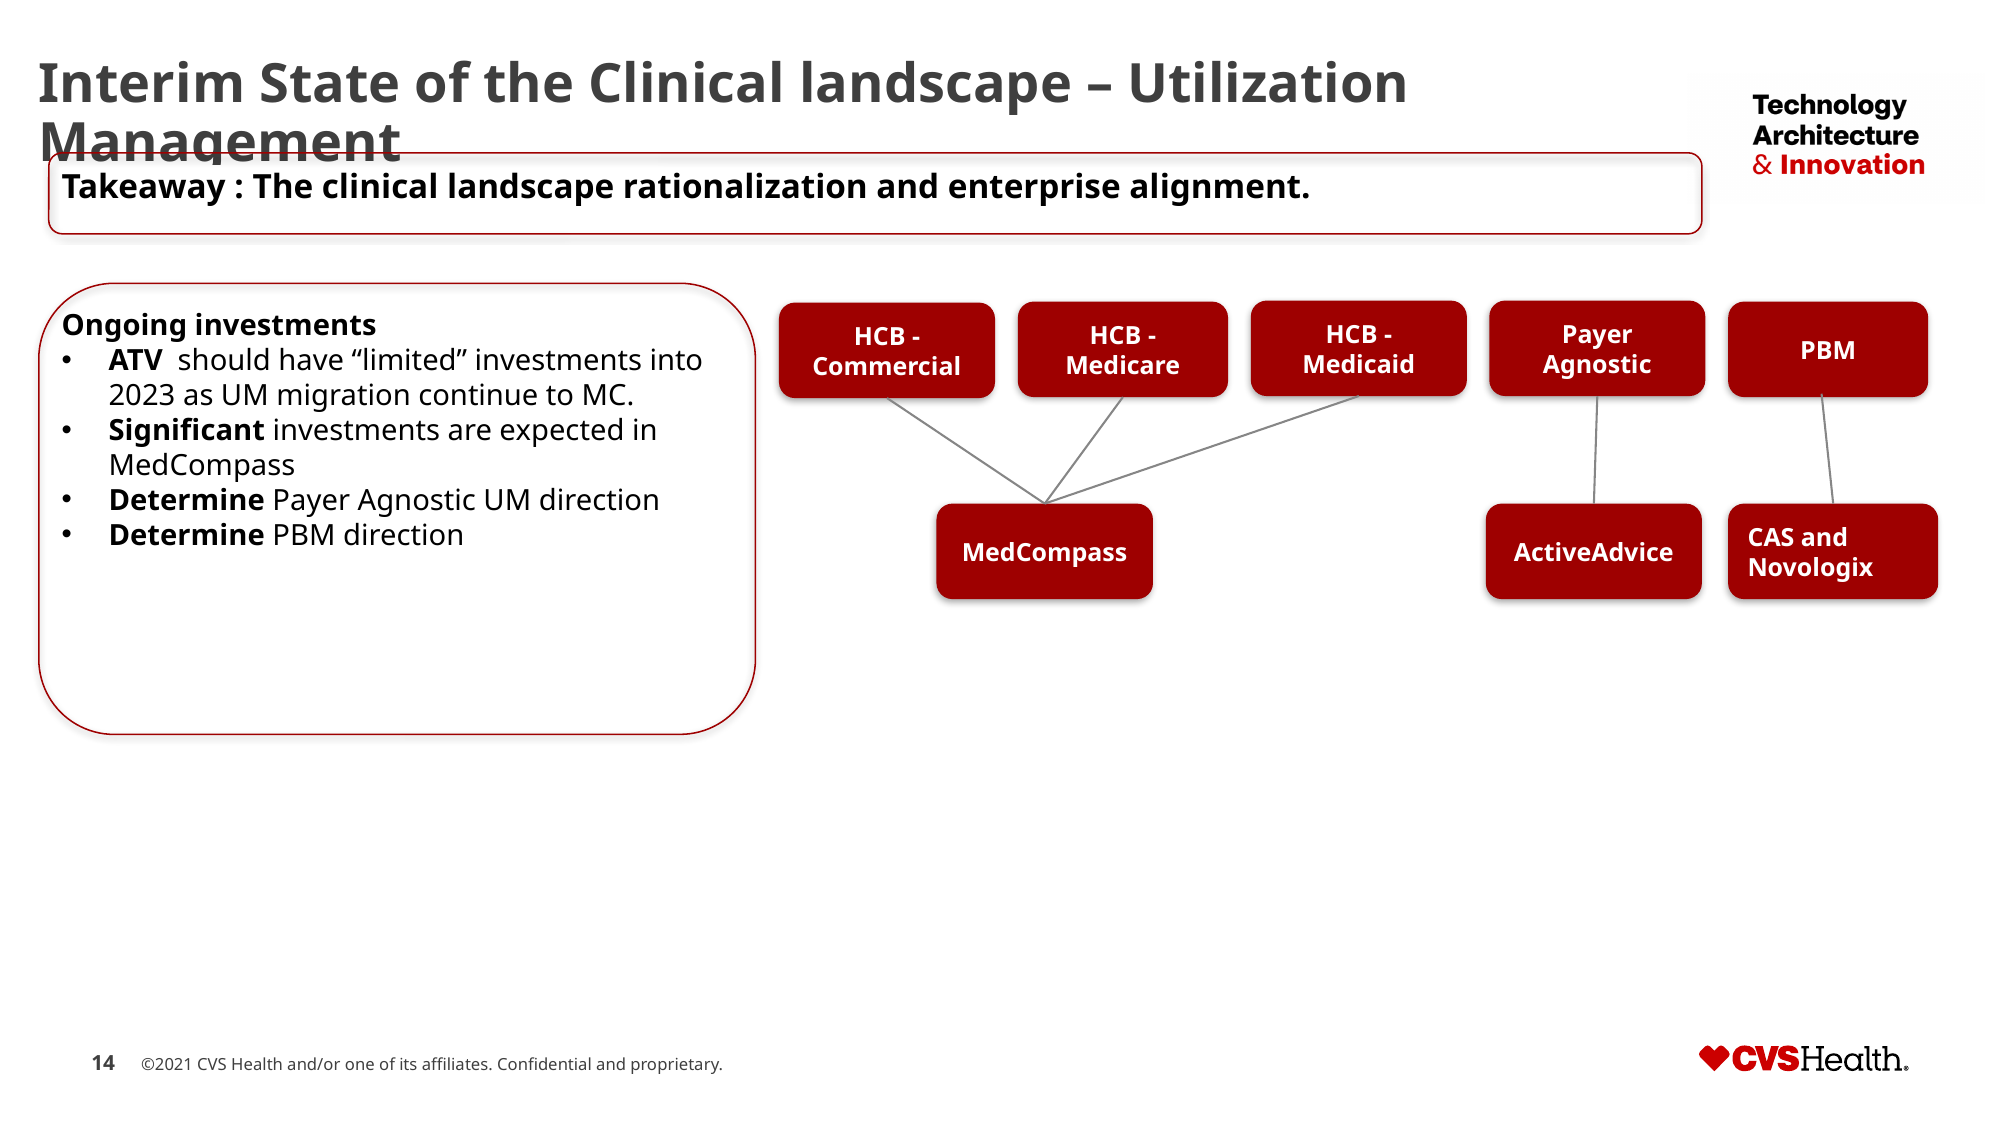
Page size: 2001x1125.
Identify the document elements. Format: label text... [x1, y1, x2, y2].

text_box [1821, 393, 1834, 504]
title Interim State of the Clinical landscape – Utilization Management [38, 56, 1732, 174]
text_box [47, 152, 1703, 235]
text_box MedCompass [935, 512, 1154, 600]
text_box CAS and Novologix [1727, 502, 1940, 600]
picture [1703, 73, 1985, 204]
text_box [1044, 395, 1360, 504]
text_box [38, 282, 757, 736]
text_box HCB - Medicare [1017, 300, 1229, 396]
text_box PBM [1727, 300, 1929, 398]
text_box HCB -Medicaid [1250, 299, 1468, 397]
text_box Payer Agnostic [1488, 299, 1707, 397]
text_box HCB - Commercial [778, 301, 996, 399]
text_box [886, 397, 1040, 504]
text_box ActiveAdvice [1485, 502, 1703, 600]
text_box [1593, 395, 1598, 504]
